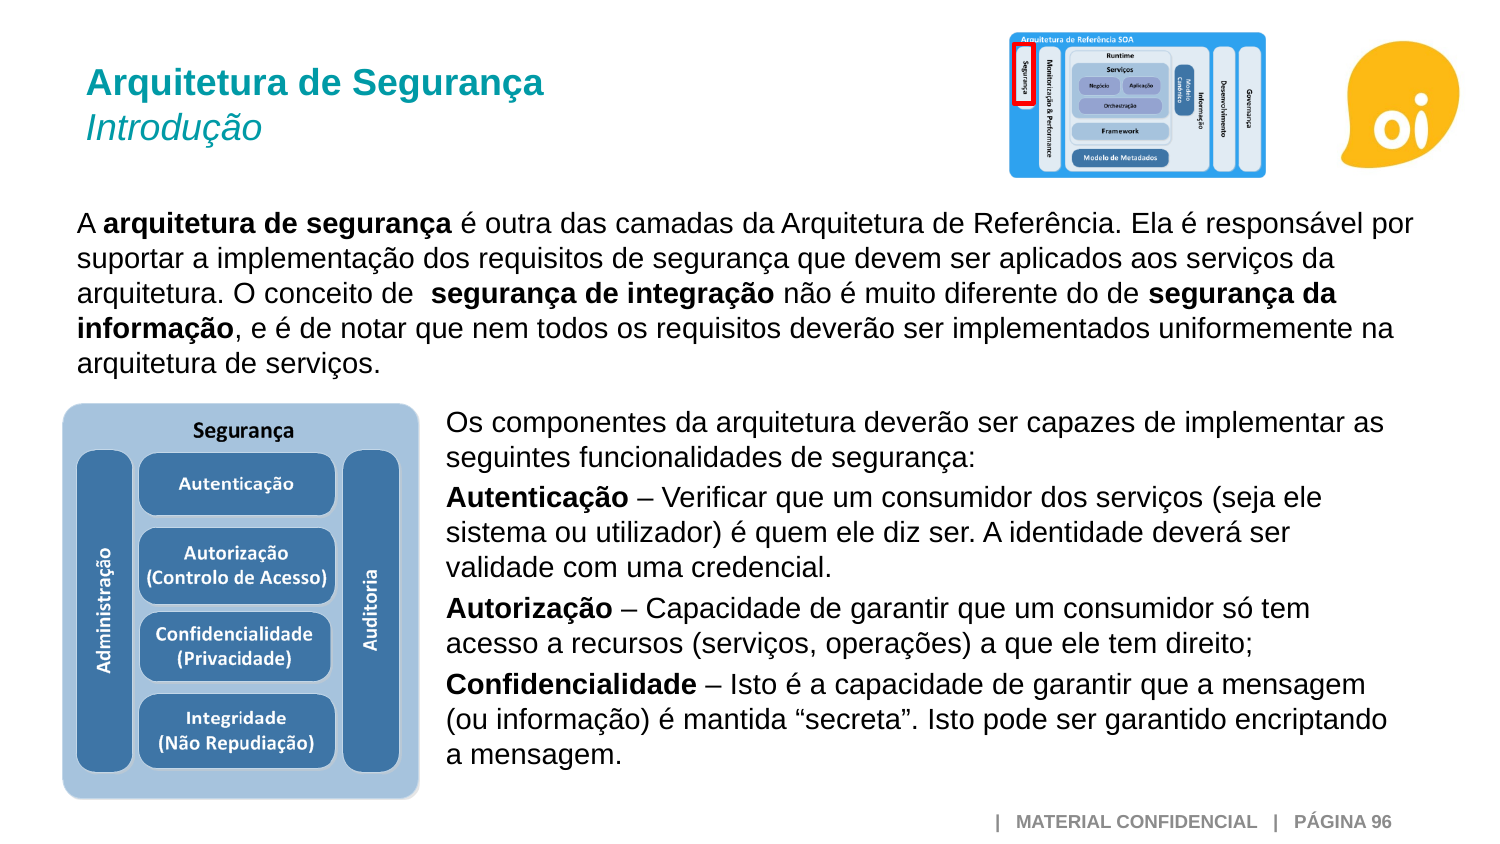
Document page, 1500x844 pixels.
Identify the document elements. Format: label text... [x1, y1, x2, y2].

list A arquitetura de segurança é outra das camadas da Arquitetura de Referência. Ela é responsável por suportar a implementação dos requisitos de segurança que devem ser aplicados aos serviços da arquitetura. O conceito de segurança de integração não é muito diferente do de segurança da informação, e é de notar que nem todos os requisitos deverão ser implementados uniformemente na arquitetura de serviços. [62, 197, 1436, 390]
title Arquitetura de Segurança Introdução [70, 50, 1004, 157]
picture [0, 0, 1500, 844]
slide_number | MATERIAL CONFIDENCIAL | PÁGINA 96 [773, 799, 1408, 844]
text_box Os componentes da arquitetura deverão ser capazes de implementar as seguintes funcionalidades de segurança: Autenticação – Verificar que um consumidor dos serviços (seja ele sistema ou utilizador) é quem ele diz ser. A identidade deverá ser validade com uma credencial. Autorização – Capacidade de garantir que um consumidor só tem acesso a recursos (serviços, operações) a que ele tem direito; Confidencialidade – Isto é a capacidade de garantir que a mensagem (ou informação) é mantida “secreta”. Isto pode ser garantido encriptando a mensagem. [430, 395, 1412, 778]
